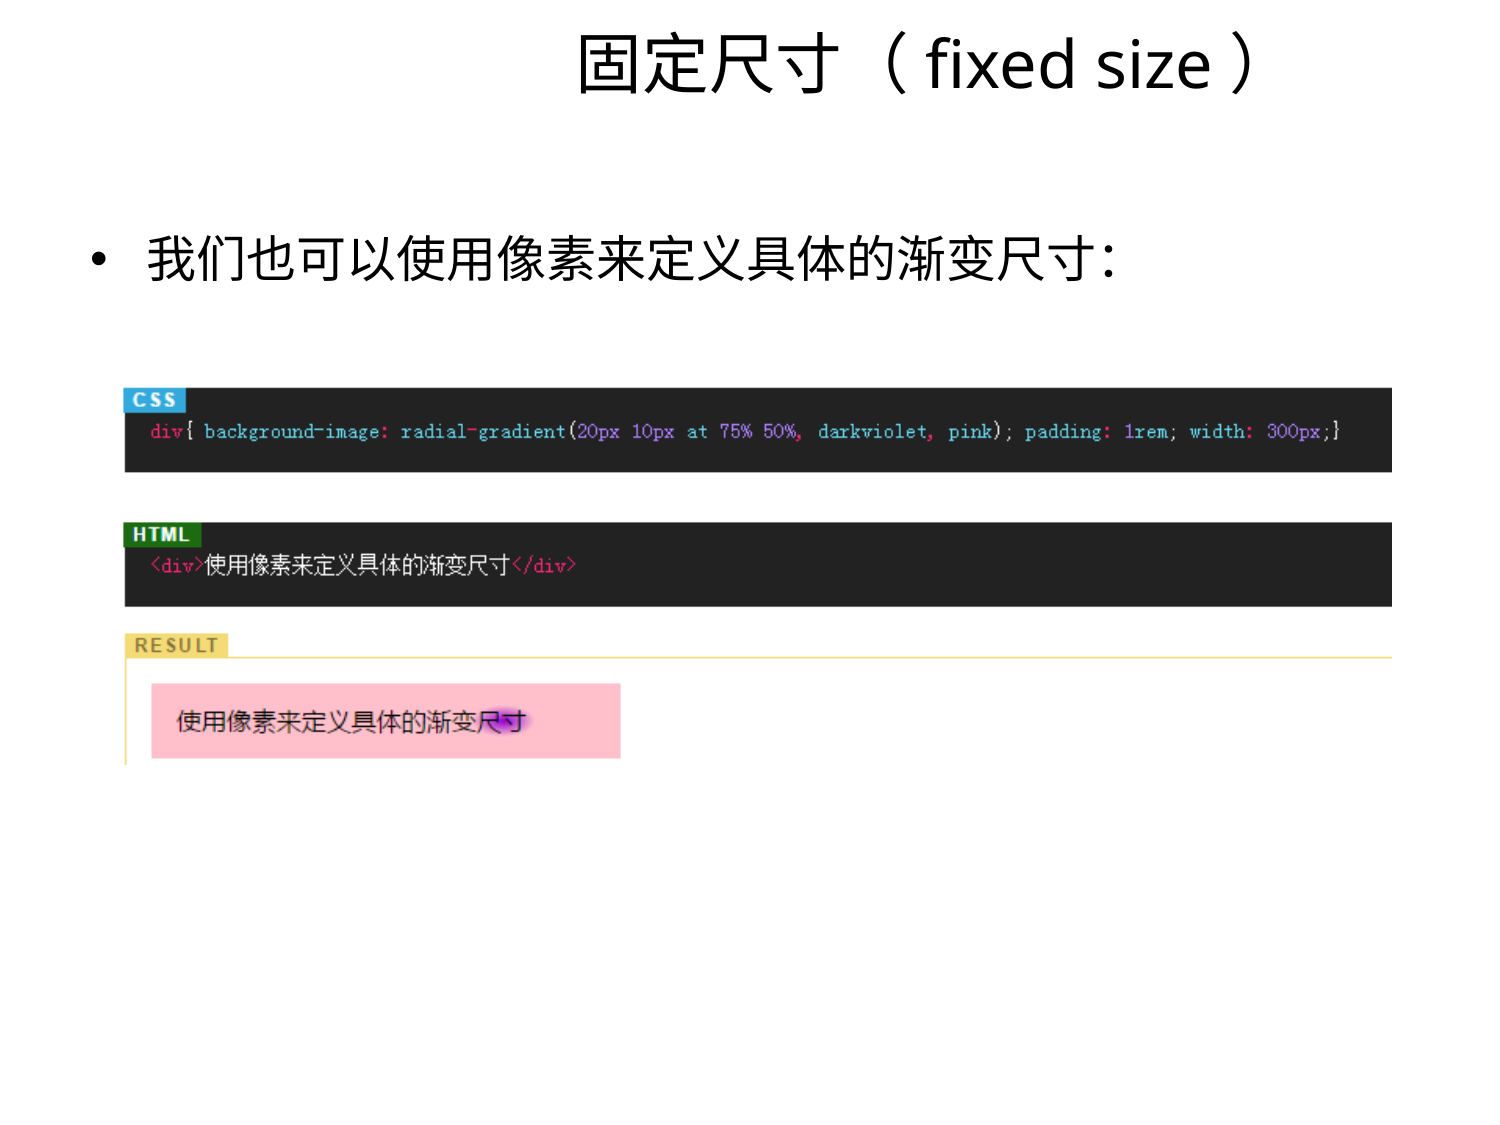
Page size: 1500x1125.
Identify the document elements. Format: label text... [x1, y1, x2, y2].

title 固定尺寸（fixed size） [387, 4, 1485, 119]
picture [108, 359, 1392, 766]
list 我们也可以使用像素来定义具体的渐变尺寸： [75, 150, 1425, 1005]
